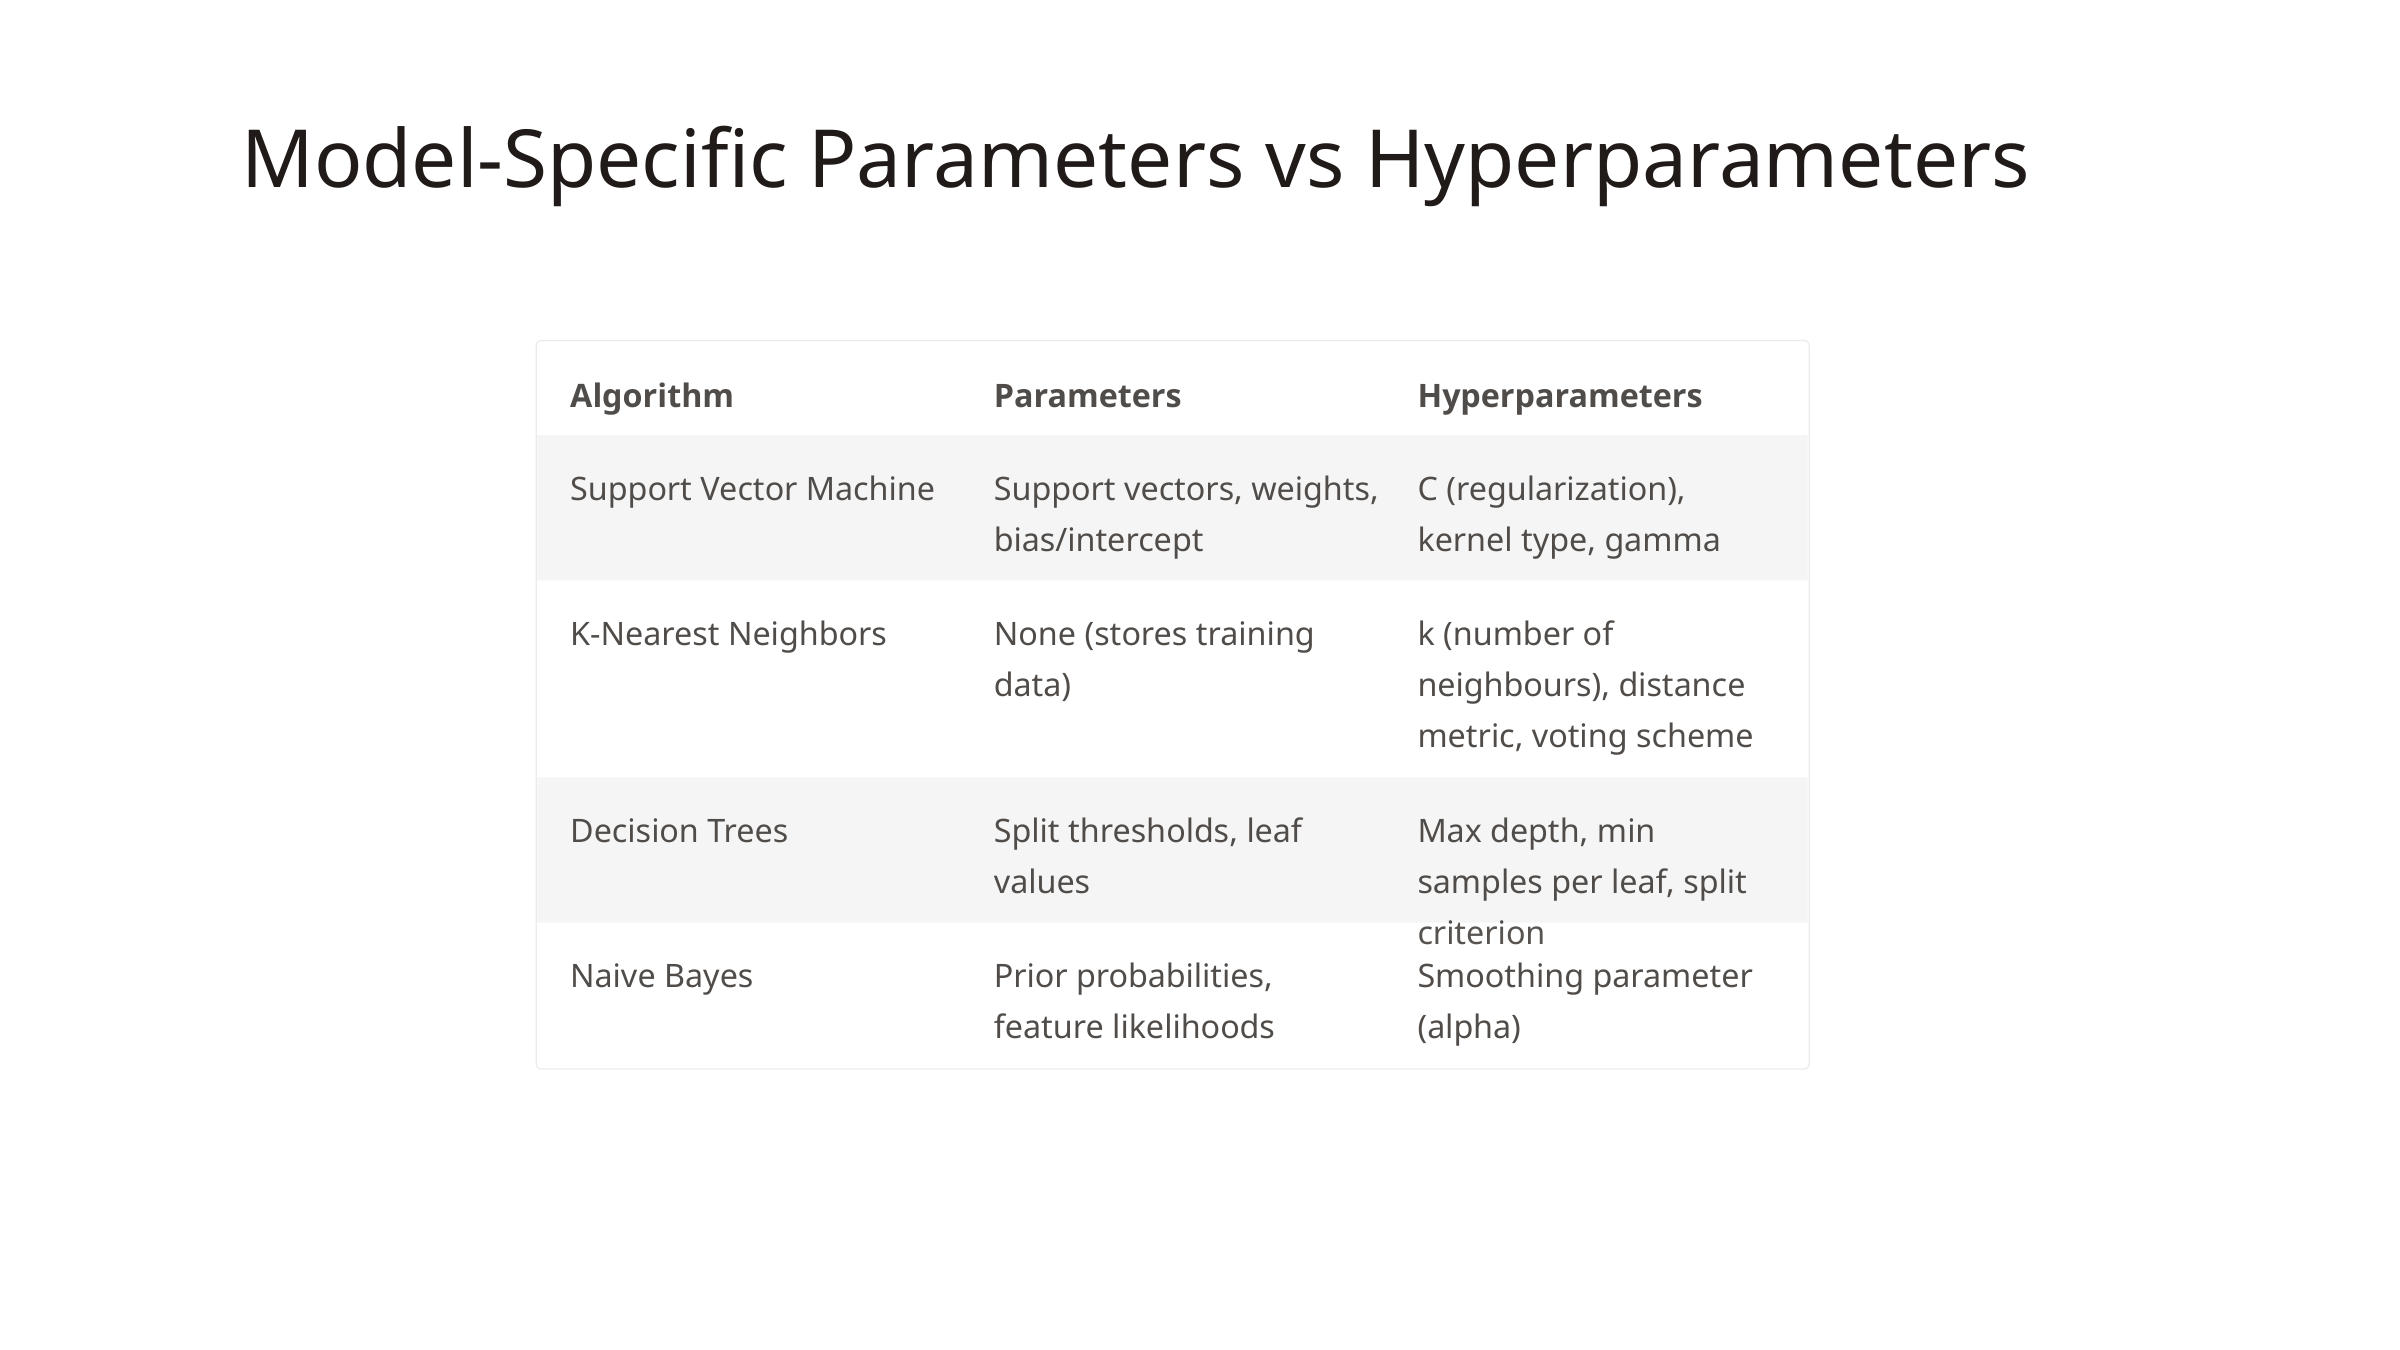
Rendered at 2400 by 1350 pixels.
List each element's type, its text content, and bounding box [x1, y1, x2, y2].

text_box None (stores training data) [994, 601, 1352, 705]
text_box [537, 341, 1808, 435]
text_box Prior probabilities, feature likelihoods [994, 943, 1352, 1048]
text_box K-Nearest Neighbors [570, 601, 928, 653]
text_box Model-Specific Parameters vs Hyperparameters [241, 102, 2349, 306]
text_box [537, 435, 1808, 580]
text_box C (regularization), kernel type, gamma [1417, 455, 1776, 560]
text_box Smoothing parameter (alpha) [1417, 943, 1776, 1048]
text_box [537, 777, 1808, 922]
text_box Naive Bayes [570, 943, 928, 996]
text_box Max depth, min samples per leaf, split criterion [1417, 798, 1776, 902]
text_box Parameters [994, 362, 1352, 415]
text_box Support Vector Machine [570, 455, 928, 508]
text_box Algorithm [570, 362, 928, 415]
text_box Support vectors, weights, bias/intercept [994, 455, 1352, 508]
text_box Split thresholds, leaf values [994, 798, 1352, 902]
text_box Decision Trees [570, 798, 928, 850]
text_box k (number of neighbours), distance metric, voting scheme [1417, 601, 1776, 757]
text_box [537, 580, 1808, 777]
text_box Hyperparameters [1417, 362, 1776, 415]
text_box [537, 922, 1808, 1068]
